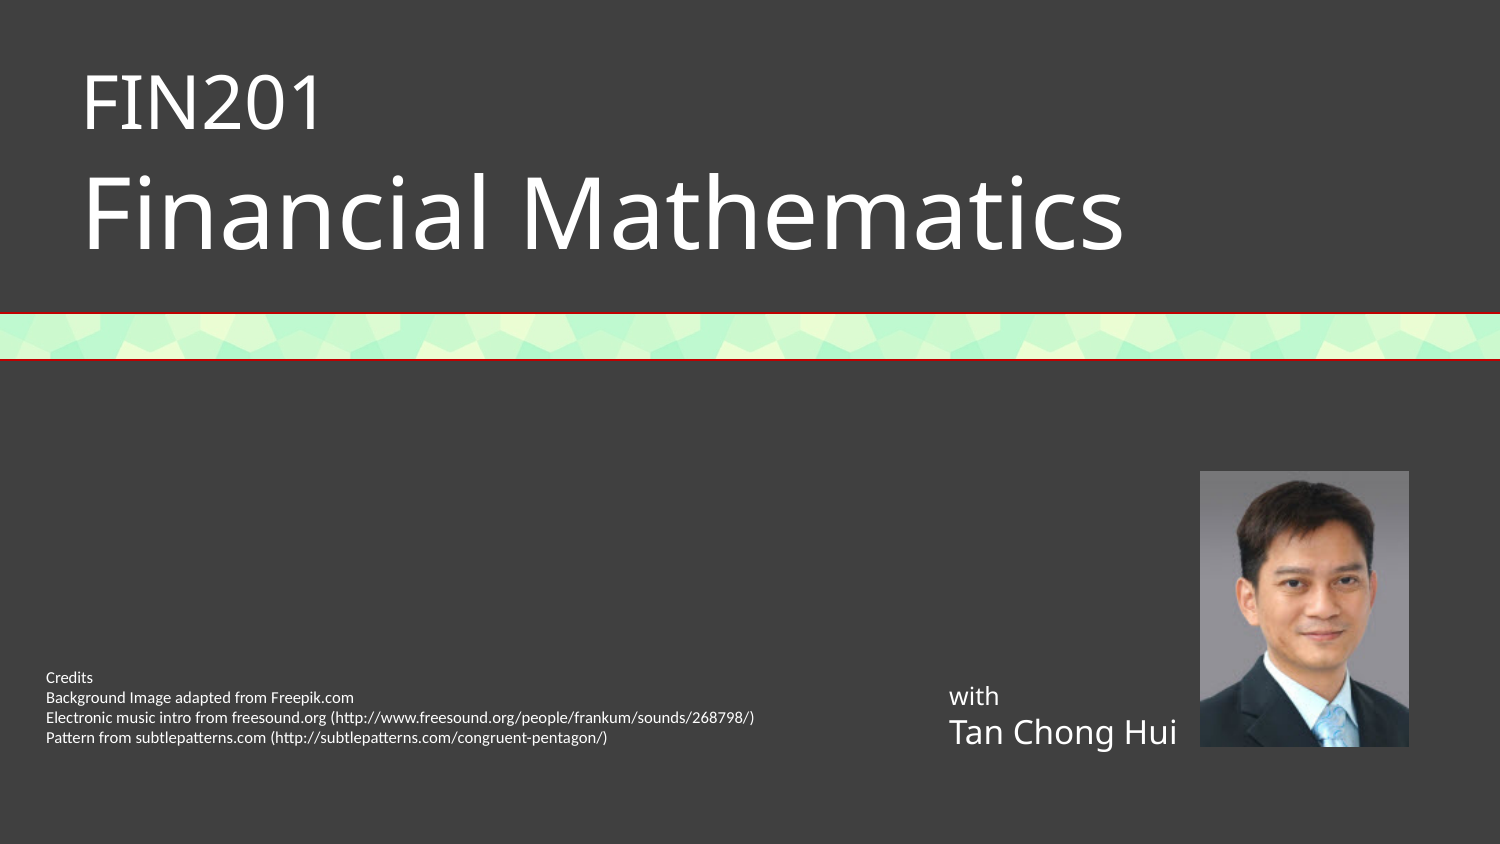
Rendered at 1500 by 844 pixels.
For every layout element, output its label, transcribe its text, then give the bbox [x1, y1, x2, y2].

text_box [939, 471, 1410, 760]
picture [0, 313, 1500, 360]
text_box FIN201 Financial Mathematics [0, 21, 1488, 277]
text_box Credits Background Image adapted from Freepik.com Electronic music intro from freesound.org (http://www.freesound.org/people/frankum/sounds/268798/) Pattern from subtlepatterns.com (http://subtlepatterns.com/congruent-pentagon/) [31, 659, 775, 754]
